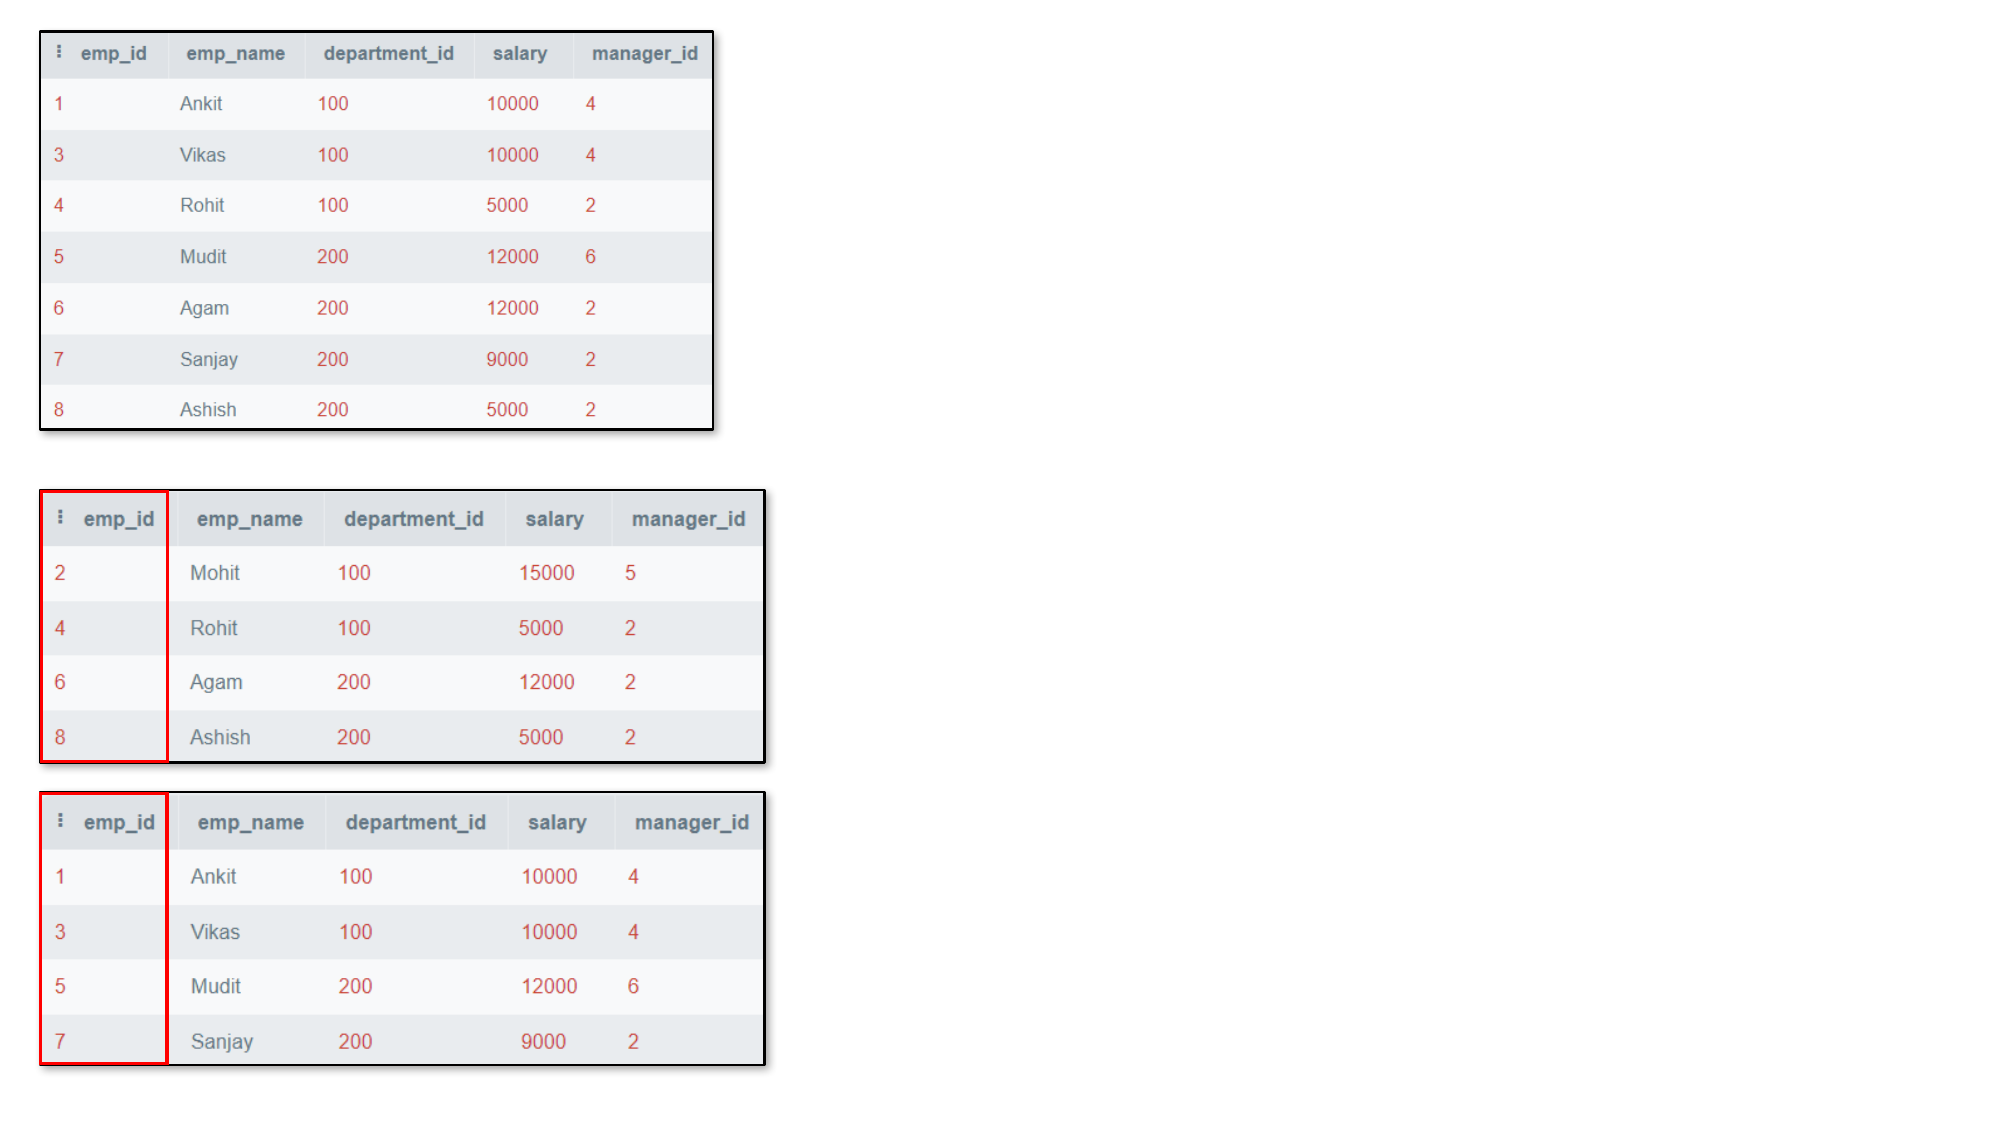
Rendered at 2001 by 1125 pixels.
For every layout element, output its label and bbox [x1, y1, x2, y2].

picture [41, 491, 764, 762]
picture [41, 793, 764, 1064]
picture [41, 32, 712, 428]
